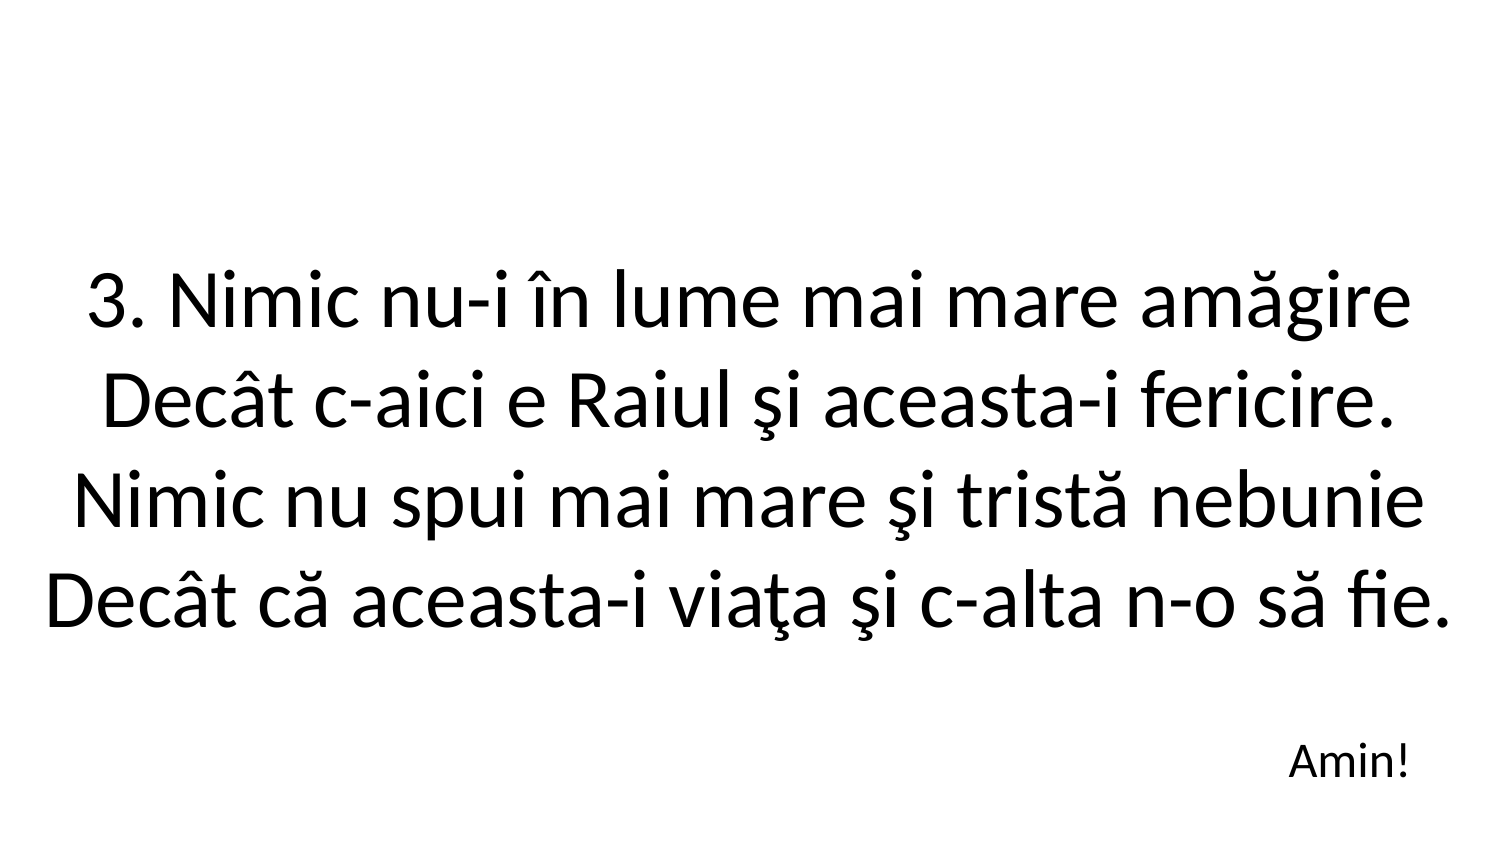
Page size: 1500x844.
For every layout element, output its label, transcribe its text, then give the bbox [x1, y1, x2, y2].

text_box 3. Nimic nu-i în lume mai mare amăgire Decât c-aici e Raiul şi aceasta-i fericire. Nimic nu spui mai mare şi tristă nebunie Decât că aceasta-i viaţa şi c-alta n-o să fie. [29, 192, 1471, 652]
text_box Amin! [1273, 674, 1427, 795]
